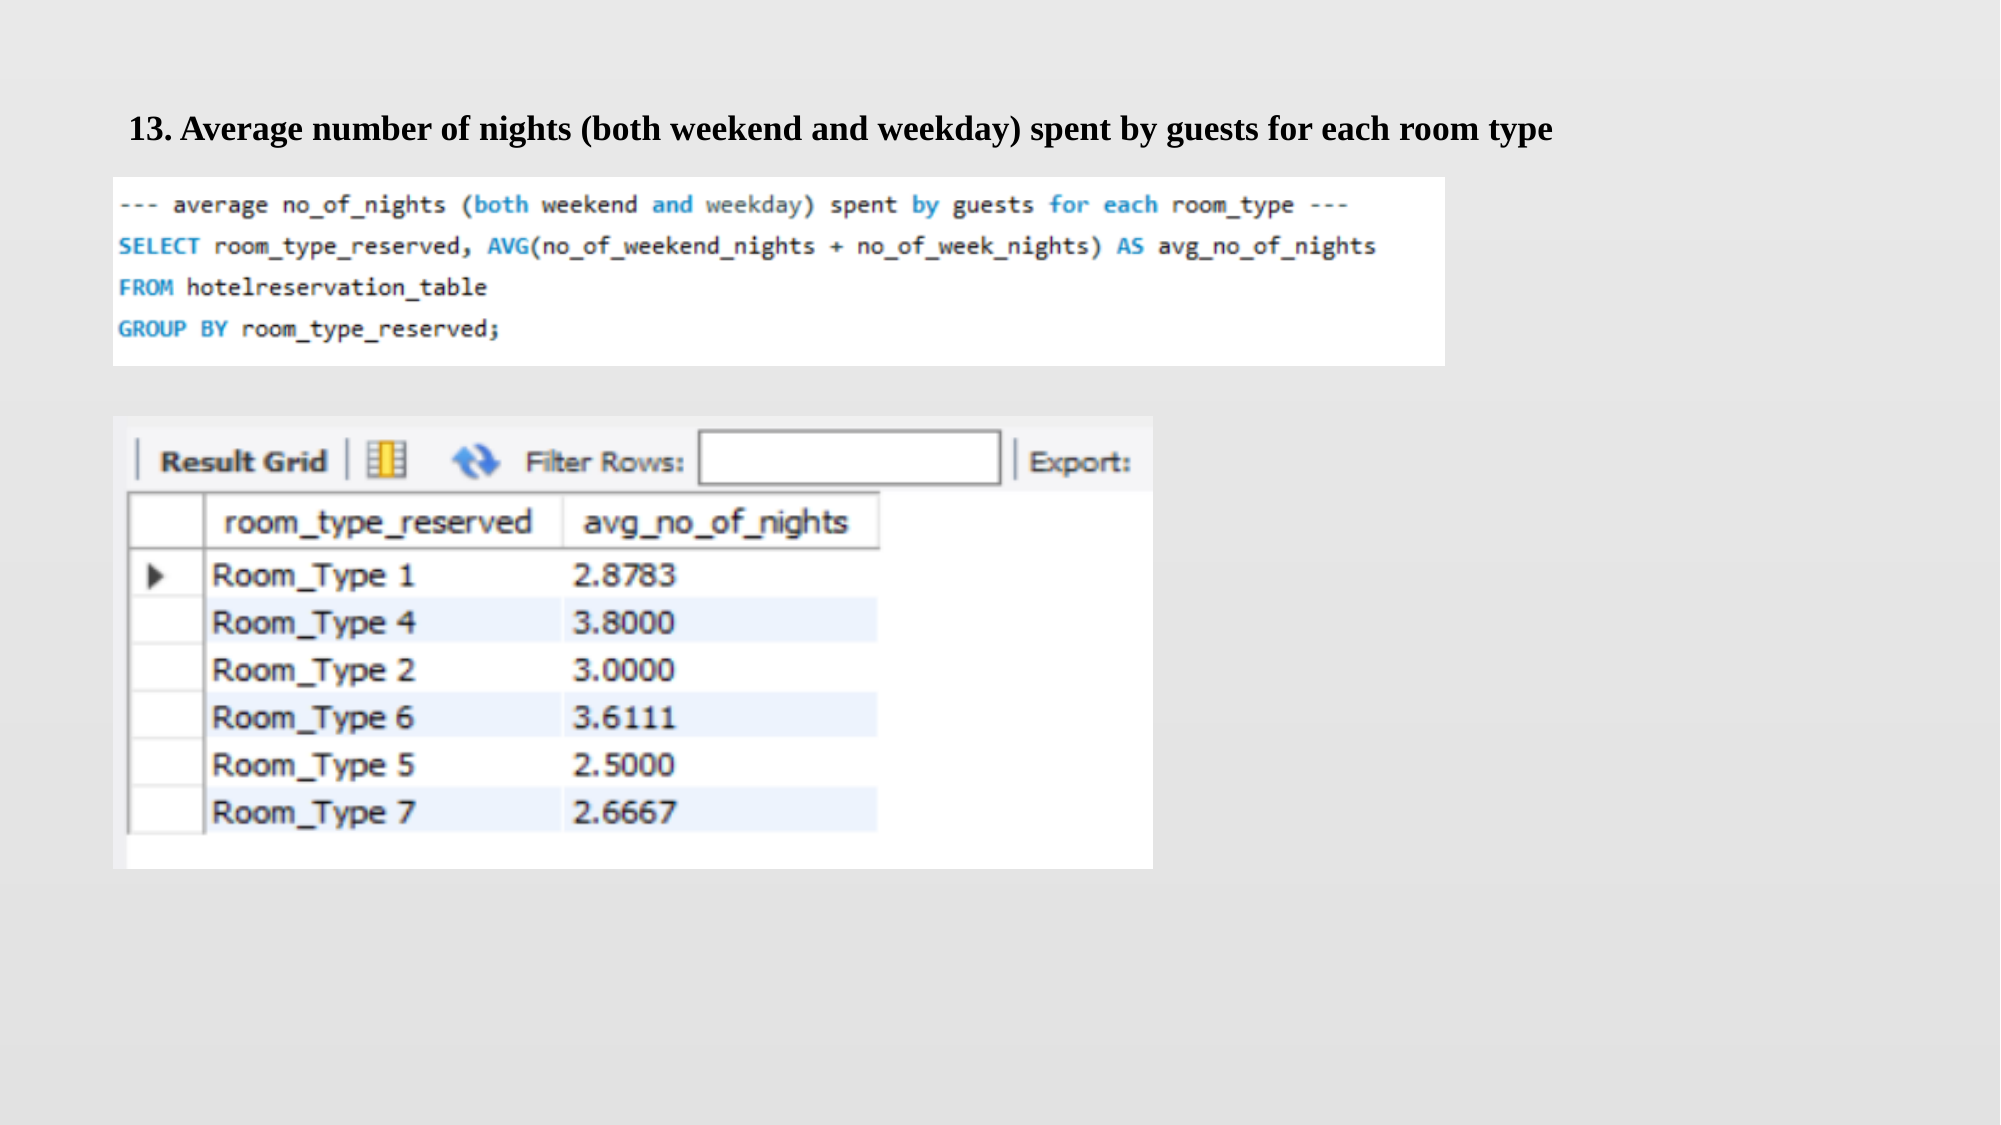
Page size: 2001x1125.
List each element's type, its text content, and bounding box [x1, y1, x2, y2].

picture [113, 177, 1445, 366]
list 13. Average number of nights (both weekend and weekday) spent by guests for each room type [113, 89, 1839, 167]
picture [113, 416, 1153, 869]
